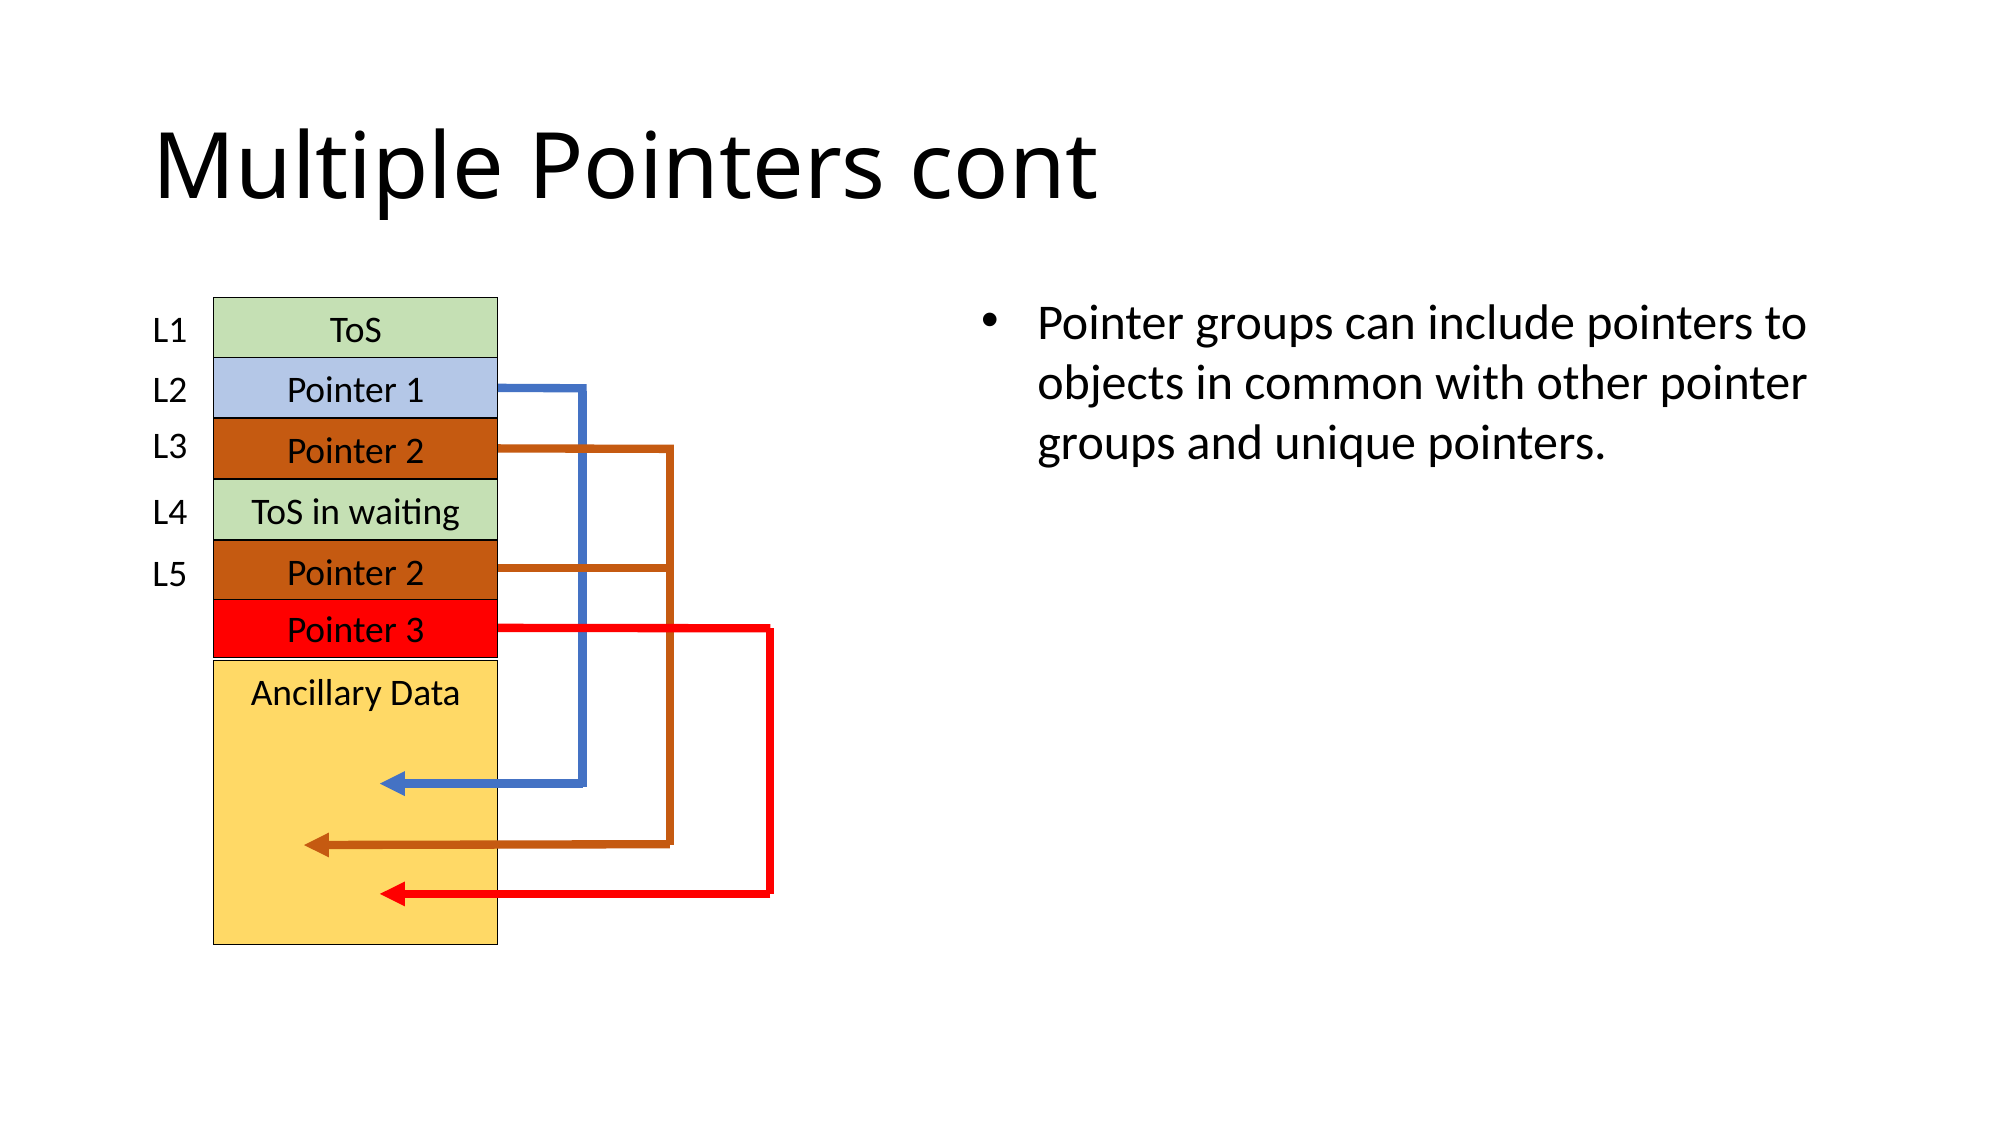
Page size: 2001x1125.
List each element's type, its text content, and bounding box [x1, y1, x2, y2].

text_box L1 [137, 297, 203, 357]
text_box L3 [137, 413, 203, 474]
text_box ToS in waiting [213, 479, 498, 540]
text_box L2 [137, 357, 203, 413]
text_box Pointer groups can include pointers to objects in common with other pointer groups and unique pointers. [966, 282, 1863, 477]
text_box Ancillary Data [213, 660, 498, 945]
title Multiple Pointers cont [137, 59, 1863, 278]
text_box Pointer 2 [213, 540, 498, 600]
text_box Pointer 3 [213, 600, 498, 658]
text_box ToS [213, 297, 498, 357]
text_box Pointer 1 [213, 357, 498, 418]
text_box Pointer 2 [213, 418, 498, 479]
text_box L5 [137, 541, 203, 601]
text_box L4 [137, 479, 203, 540]
